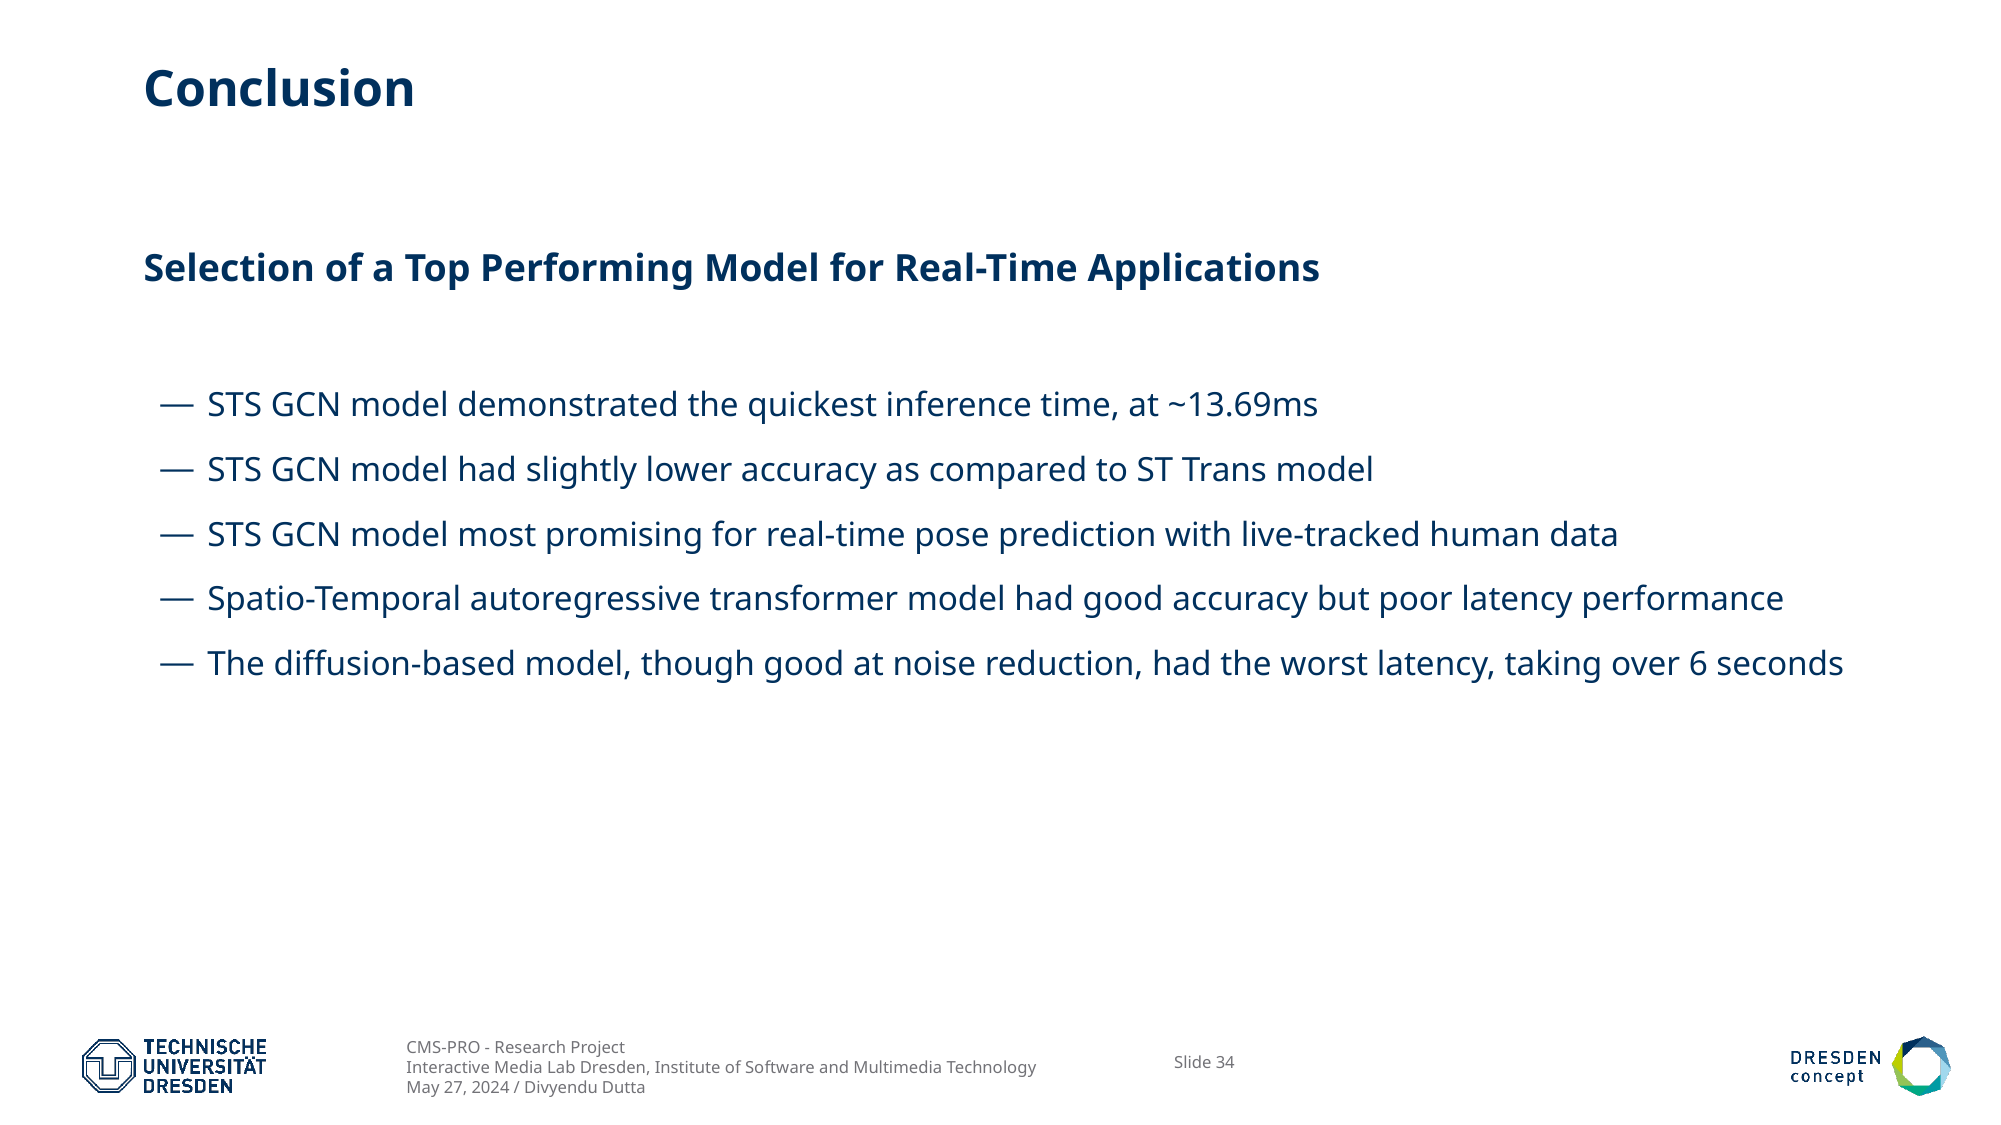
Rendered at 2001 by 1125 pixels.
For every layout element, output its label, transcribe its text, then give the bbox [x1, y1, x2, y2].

list Selection of a Top Performing Model for Real-Time Applications STS GCN model demonstrated the quickest inference time, at ~13.69ms STS GCN model had slightly lower accuracy as compared to ST Trans model STS GCN model most promising for real-time pose prediction with live-tracked human data Spatio-Temporal autoregressive transformer model had good accuracy but poor latency performance The diffusion-based model, though good at noise reduction, had the worst latency, taking over 6 seconds [143, 243, 1880, 957]
title Conclusion [143, 56, 1880, 169]
picture [82, 1039, 266, 1093]
picture [1791, 1036, 1951, 1096]
